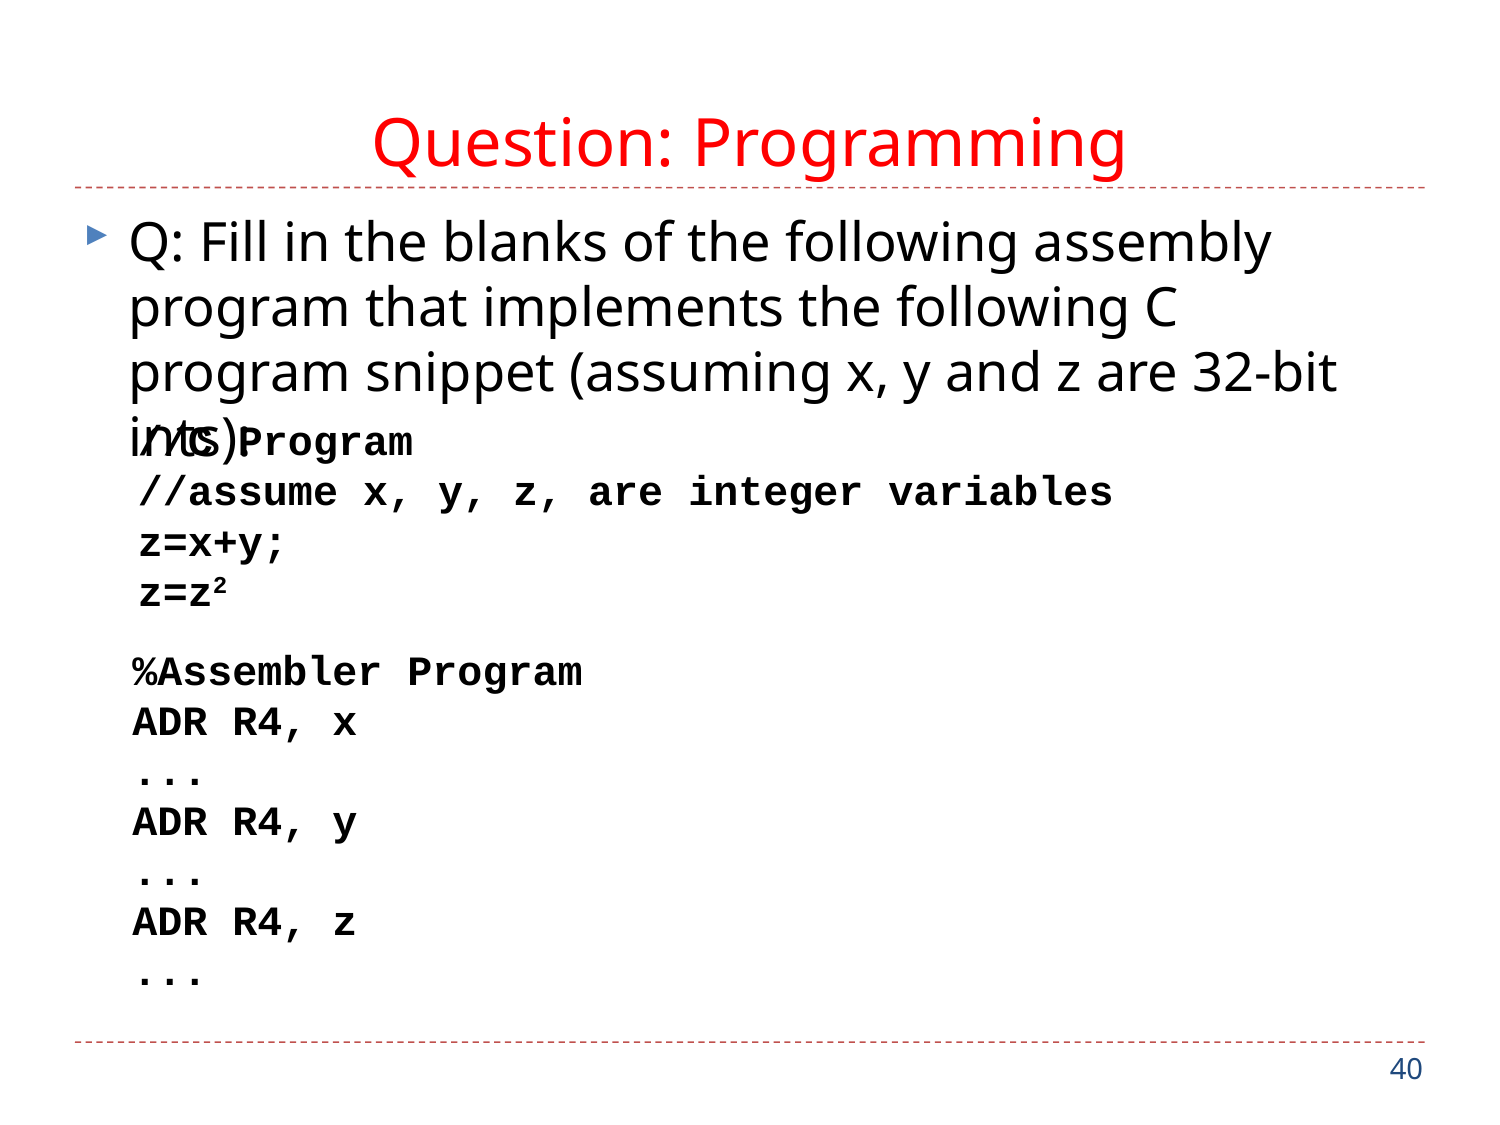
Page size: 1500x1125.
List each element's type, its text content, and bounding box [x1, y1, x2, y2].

list Q: Fill in the blanks of the following assembly program that implements the following C program snippet (assuming x, y and z are 32-bit ints): [68, 199, 1419, 1010]
text_box //C Program //assume x, y, z, are integer variables z=x+y; z=z2 [48, 406, 1302, 622]
text_box %Assembler Program ADR R4, x ... ADR R4, y ... ADR R4, z ... [42, 636, 793, 1001]
title Question: Programming [75, 24, 1425, 188]
